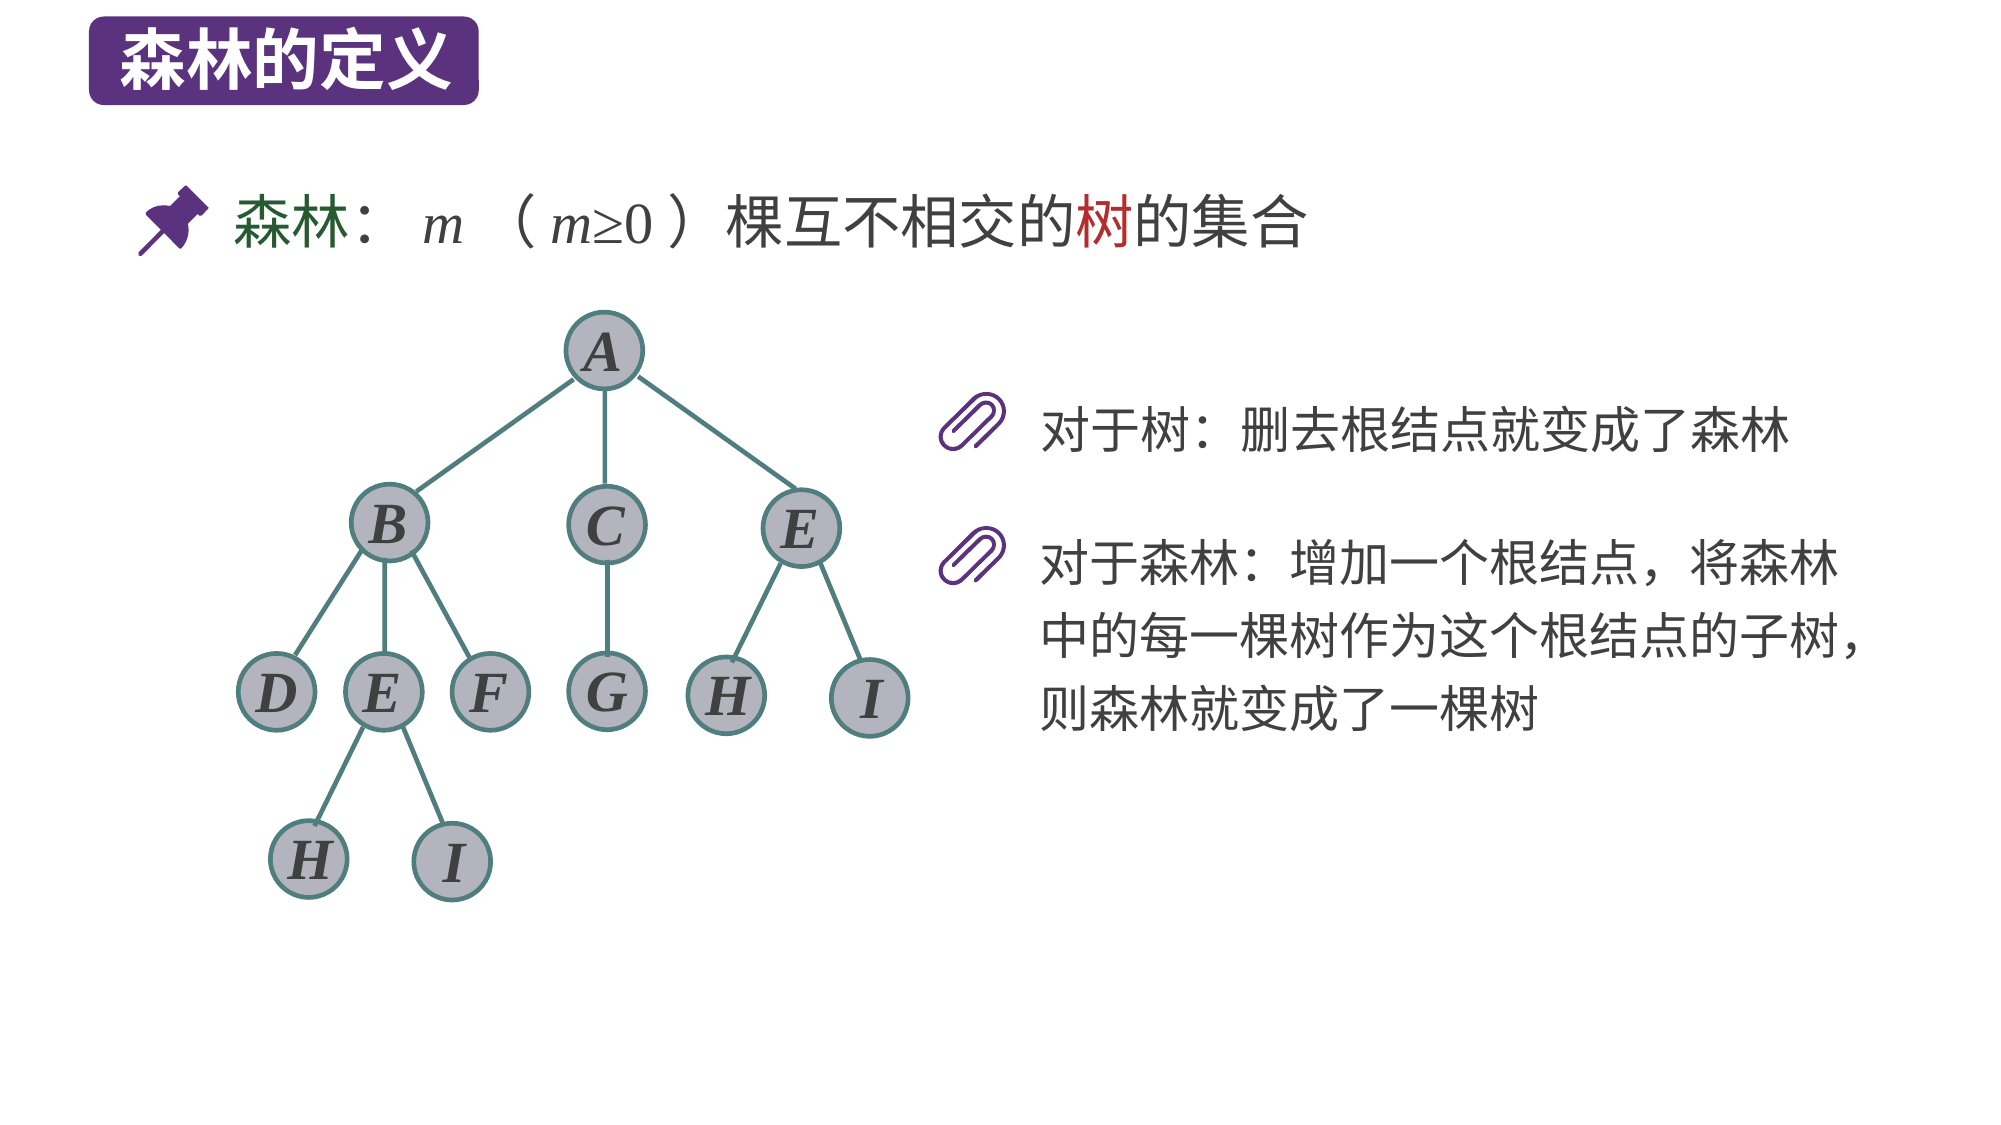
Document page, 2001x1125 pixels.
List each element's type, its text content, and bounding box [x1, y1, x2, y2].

text_box 森林的定义 [104, 10, 478, 105]
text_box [937, 510, 1858, 741]
text_box I [831, 659, 909, 737]
text_box H [270, 820, 348, 898]
text_box D [238, 653, 316, 731]
text_box I [413, 823, 491, 901]
text_box G [568, 652, 646, 730]
text_box E [762, 489, 840, 567]
text_box H [687, 656, 765, 734]
text_box B [351, 484, 429, 561]
text_box E [345, 653, 423, 731]
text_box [416, 312, 796, 492]
text_box C [568, 492, 646, 564]
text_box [936, 361, 1859, 457]
text_box F [452, 653, 529, 731]
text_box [137, 164, 1871, 264]
text_box [87, 15, 470, 107]
